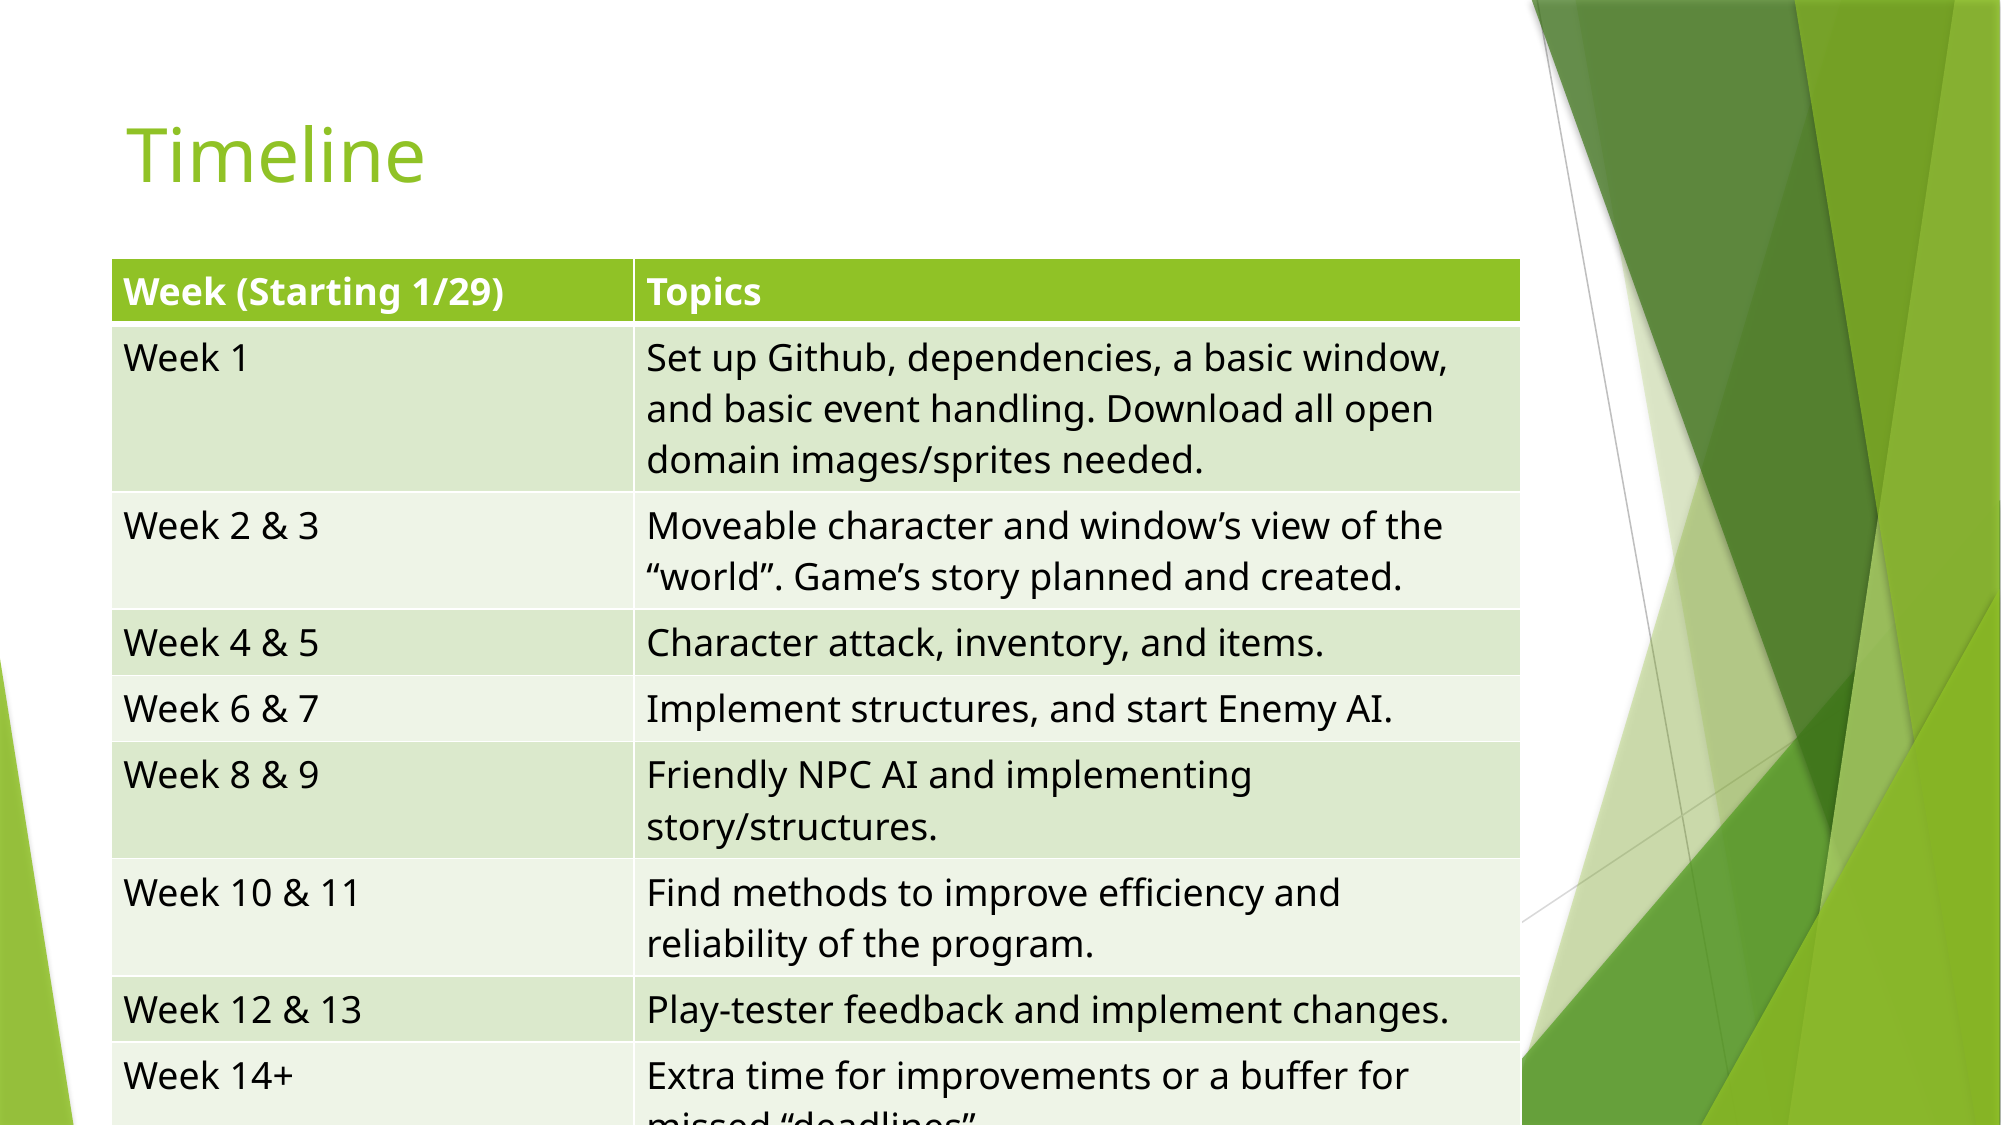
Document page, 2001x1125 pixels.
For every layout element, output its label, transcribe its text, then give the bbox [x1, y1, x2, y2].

table_cell Extra time for improvements or a buffer for missed “deadlines”. [635, 1043, 1520, 1125]
table_cell Friendly NPC AI and implementing story/structures. [635, 742, 1520, 858]
table_cell Week 12 & 13 [112, 977, 633, 1041]
table_cell Week 4 & 5 [112, 610, 633, 675]
table_header Week (Starting 1/29) [112, 259, 633, 321]
table_cell Week 6 & 7 [112, 676, 633, 741]
table_cell Set up Github, dependencies, a basic window, and basic event handling. Download all open domain images/sprites needed. [635, 327, 1520, 491]
table_cell Find methods to improve efficiency and reliability of the program. [635, 859, 1520, 975]
table_cell Week 14+ [112, 1043, 633, 1125]
table_cell Week 10 & 11 [112, 859, 633, 975]
table_cell Week 2 & 3 [112, 493, 633, 608]
table_cell Play-tester feedback and implement changes. [635, 977, 1520, 1041]
table_cell Implement structures, and start Enemy AI. [635, 676, 1520, 741]
table_header Topics [635, 259, 1520, 321]
table_cell Week 8 & 9 [112, 742, 633, 858]
title Timeline [111, 99, 1522, 257]
table_cell Character attack, inventory, and items. [635, 610, 1520, 675]
table_cell Week 1 [112, 327, 633, 491]
table_cell Moveable character and window’s view of the “world”. Game’s story planned and created. [635, 493, 1520, 608]
